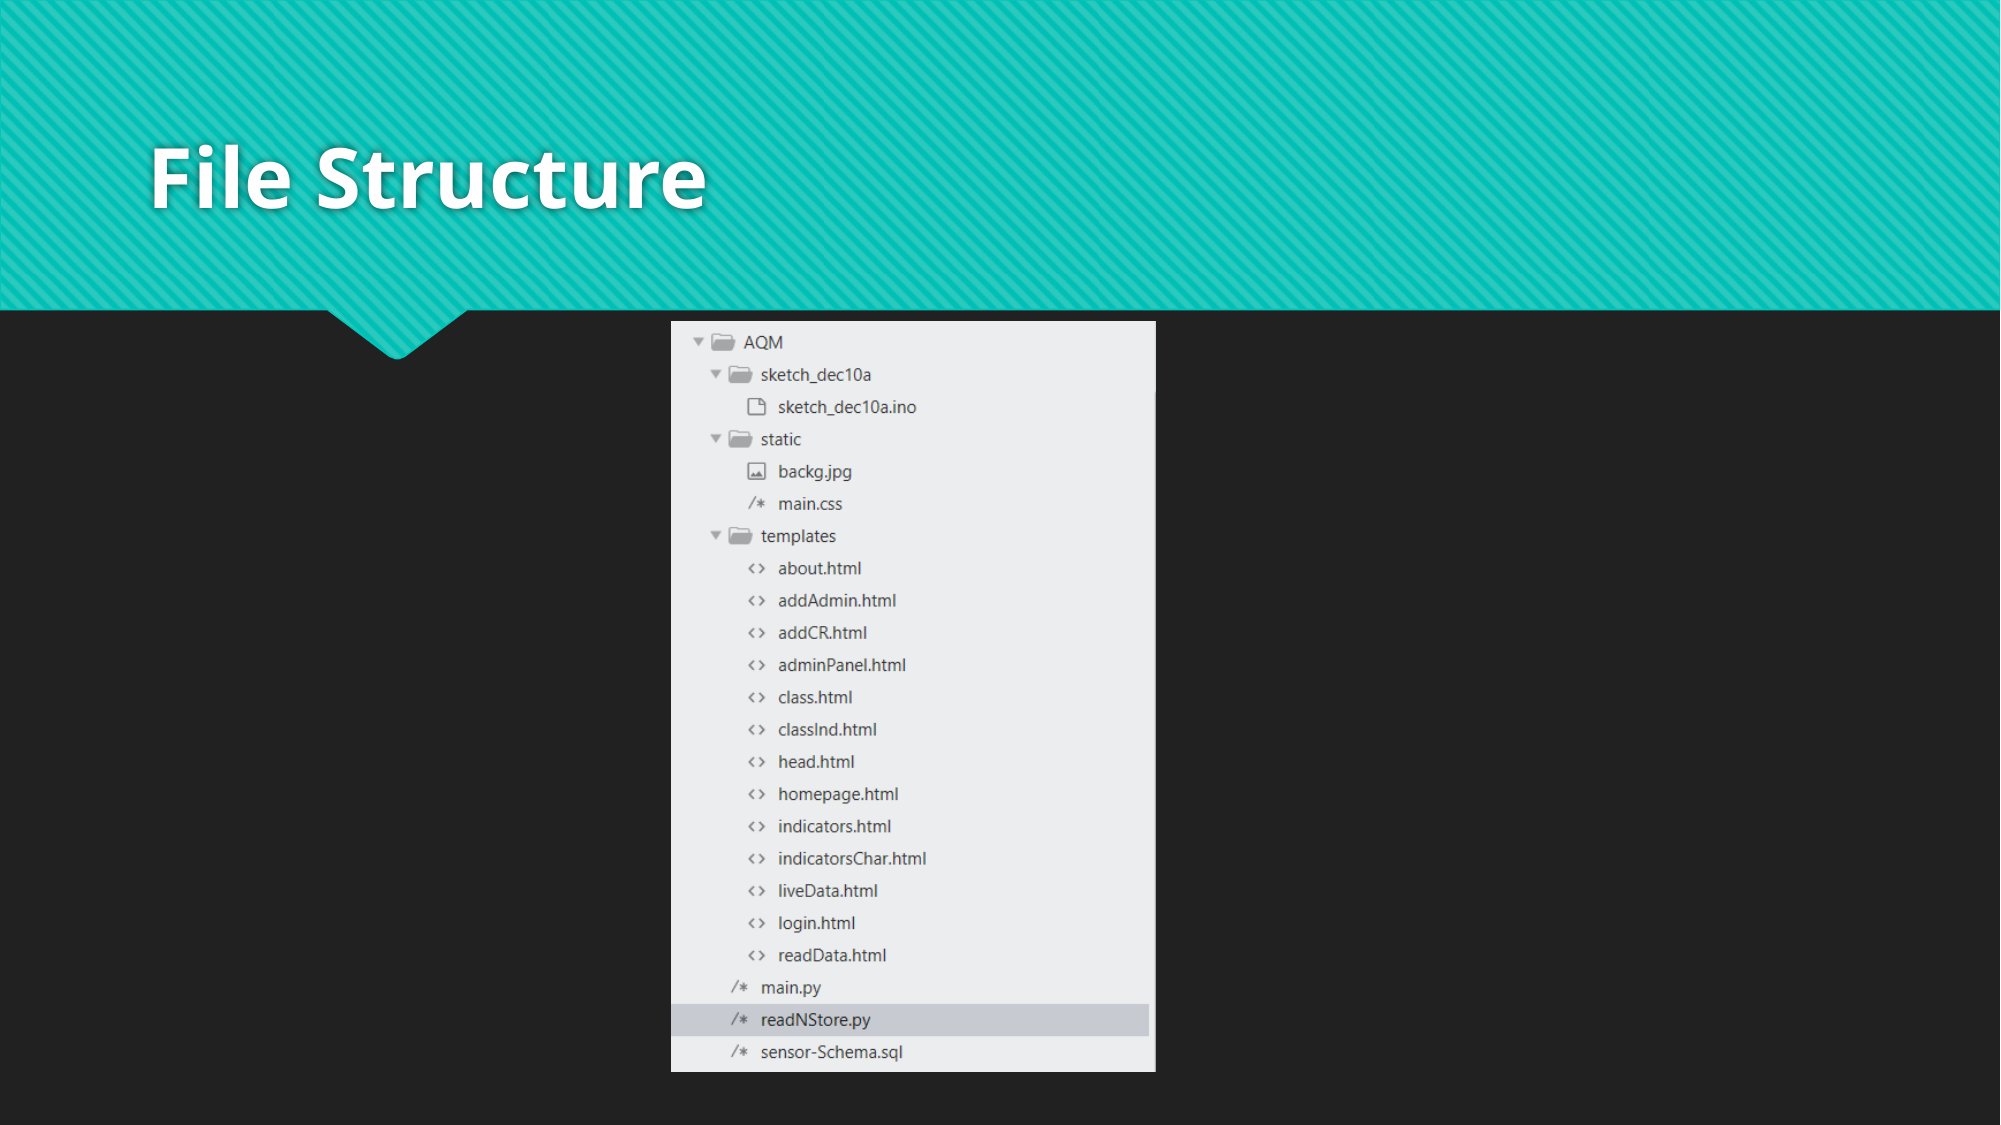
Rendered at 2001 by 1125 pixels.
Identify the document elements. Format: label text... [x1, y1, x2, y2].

picture [670, 321, 1156, 1073]
title File Structure [132, 73, 1868, 233]
